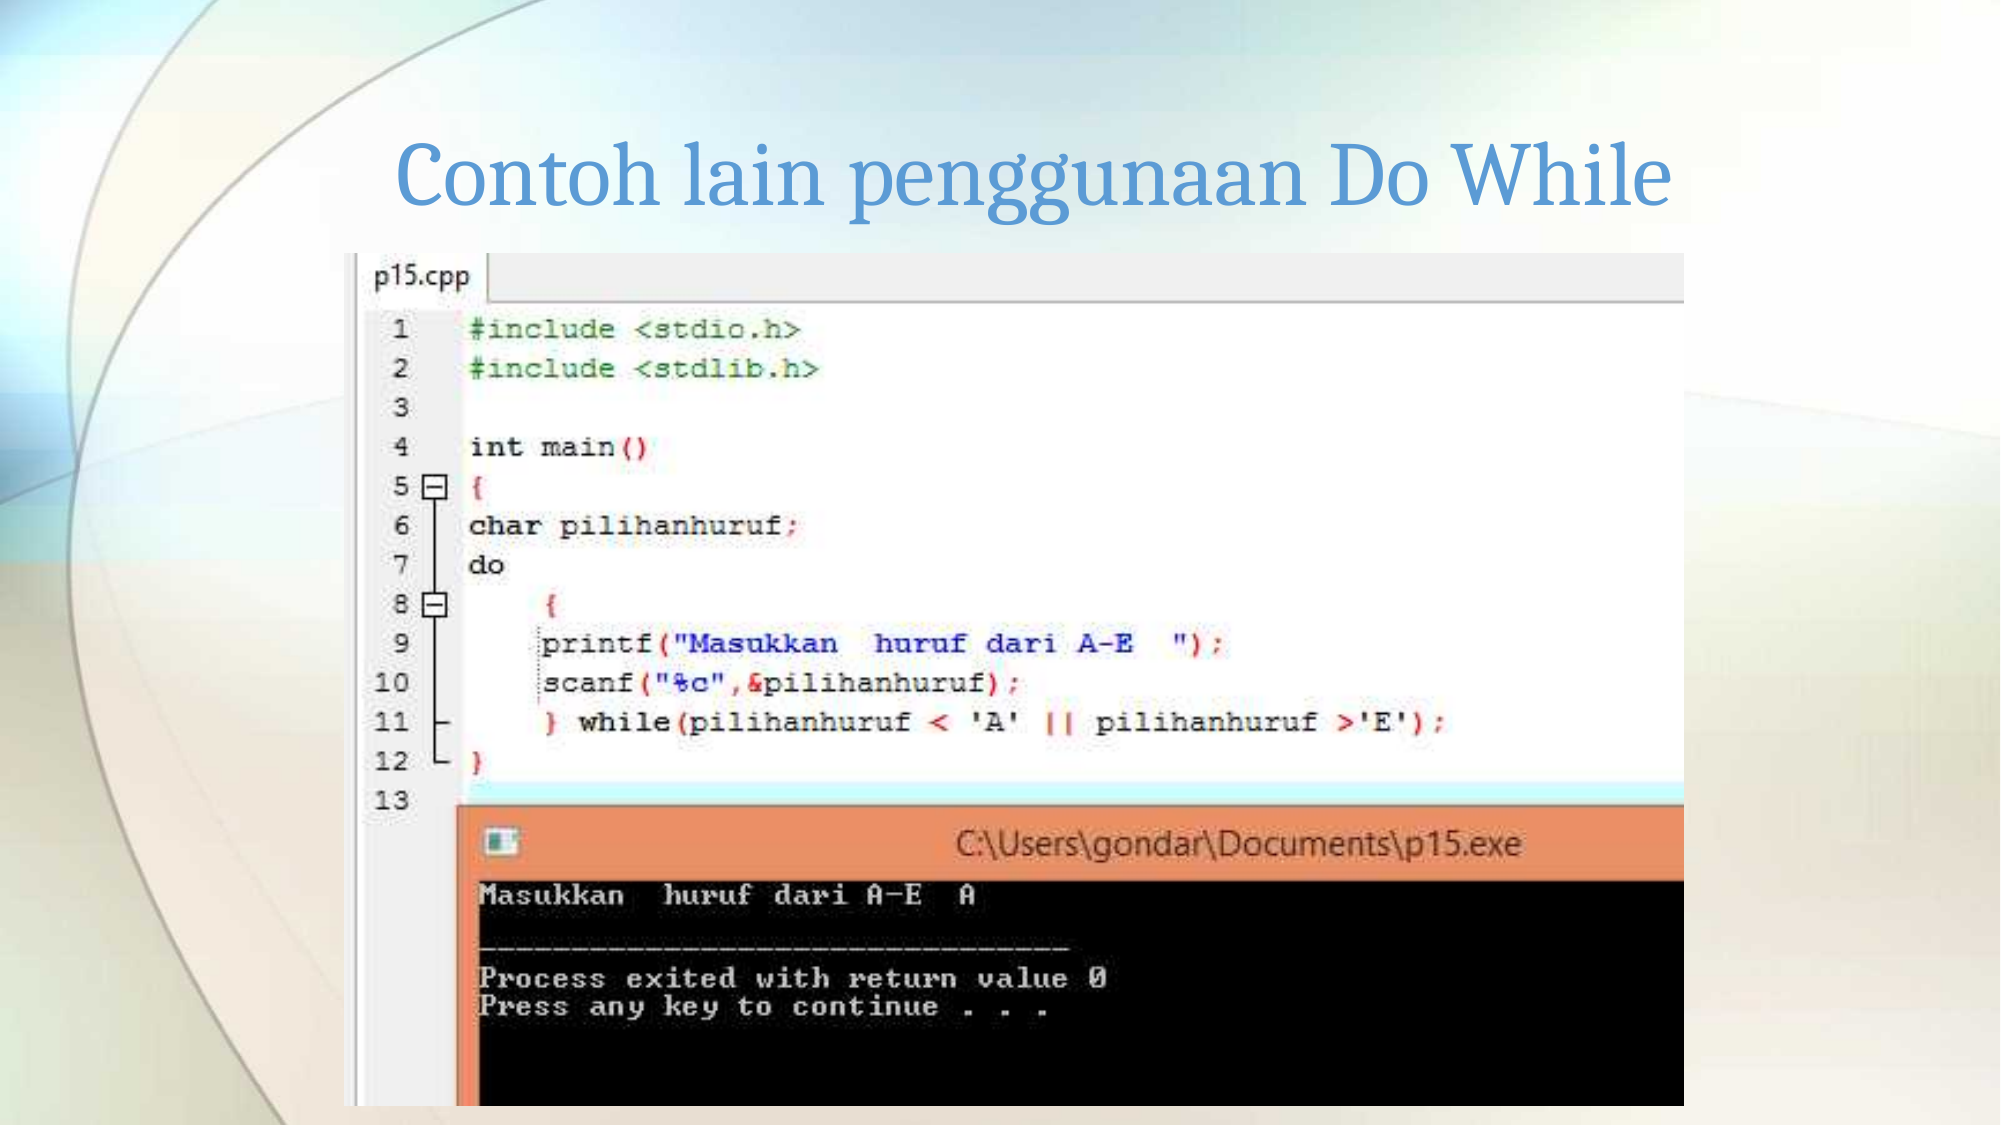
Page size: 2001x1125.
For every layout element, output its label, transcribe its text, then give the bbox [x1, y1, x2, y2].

picture [0, 0, 2001, 1125]
title Contoh lain penggunaan Do While [381, 59, 1863, 278]
